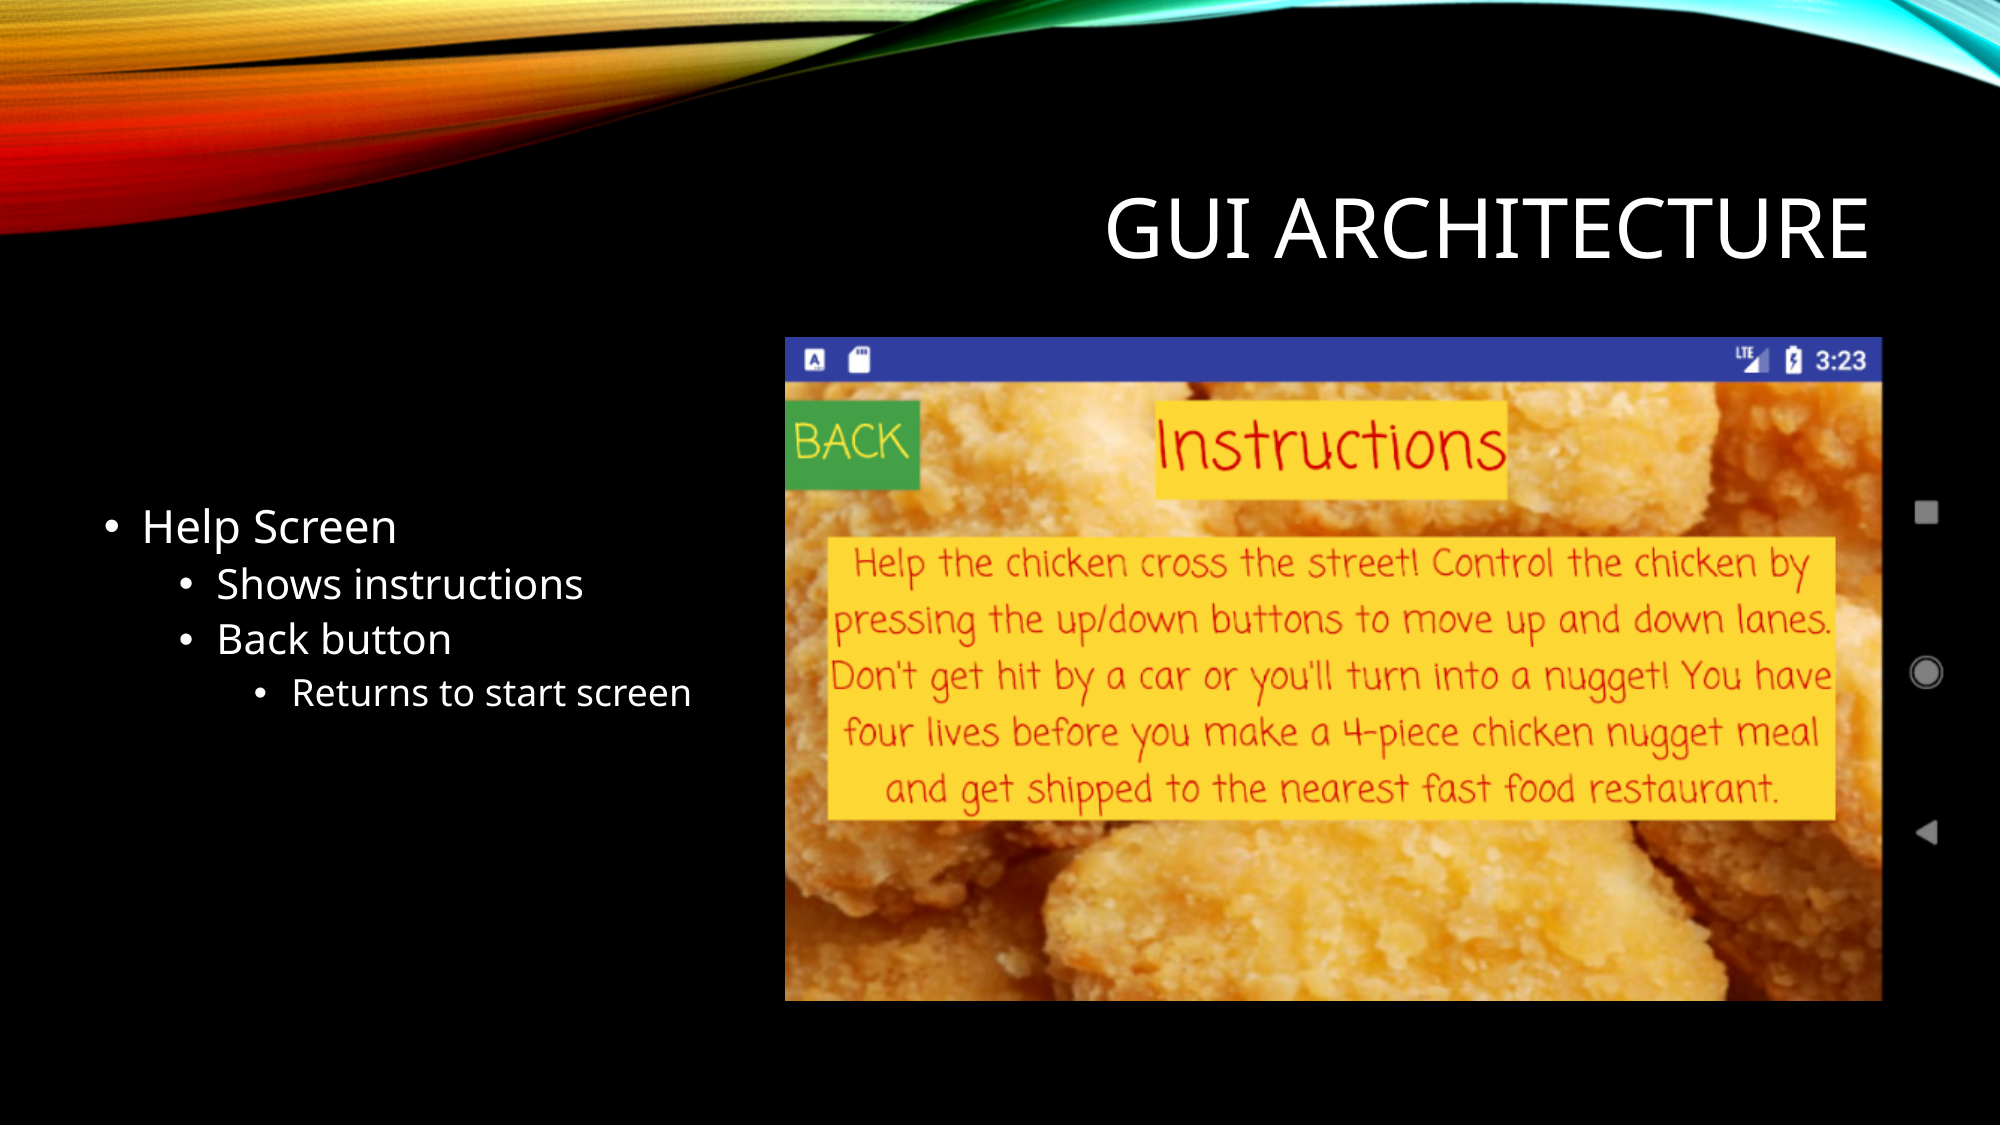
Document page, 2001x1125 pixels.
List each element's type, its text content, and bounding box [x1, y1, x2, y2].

picture [784, 337, 1972, 1001]
title Gui Architecture [474, 125, 1888, 338]
picture [0, 0, 2000, 237]
list Help Screen Shows instructions Back button Returns to start screen [89, 496, 732, 842]
